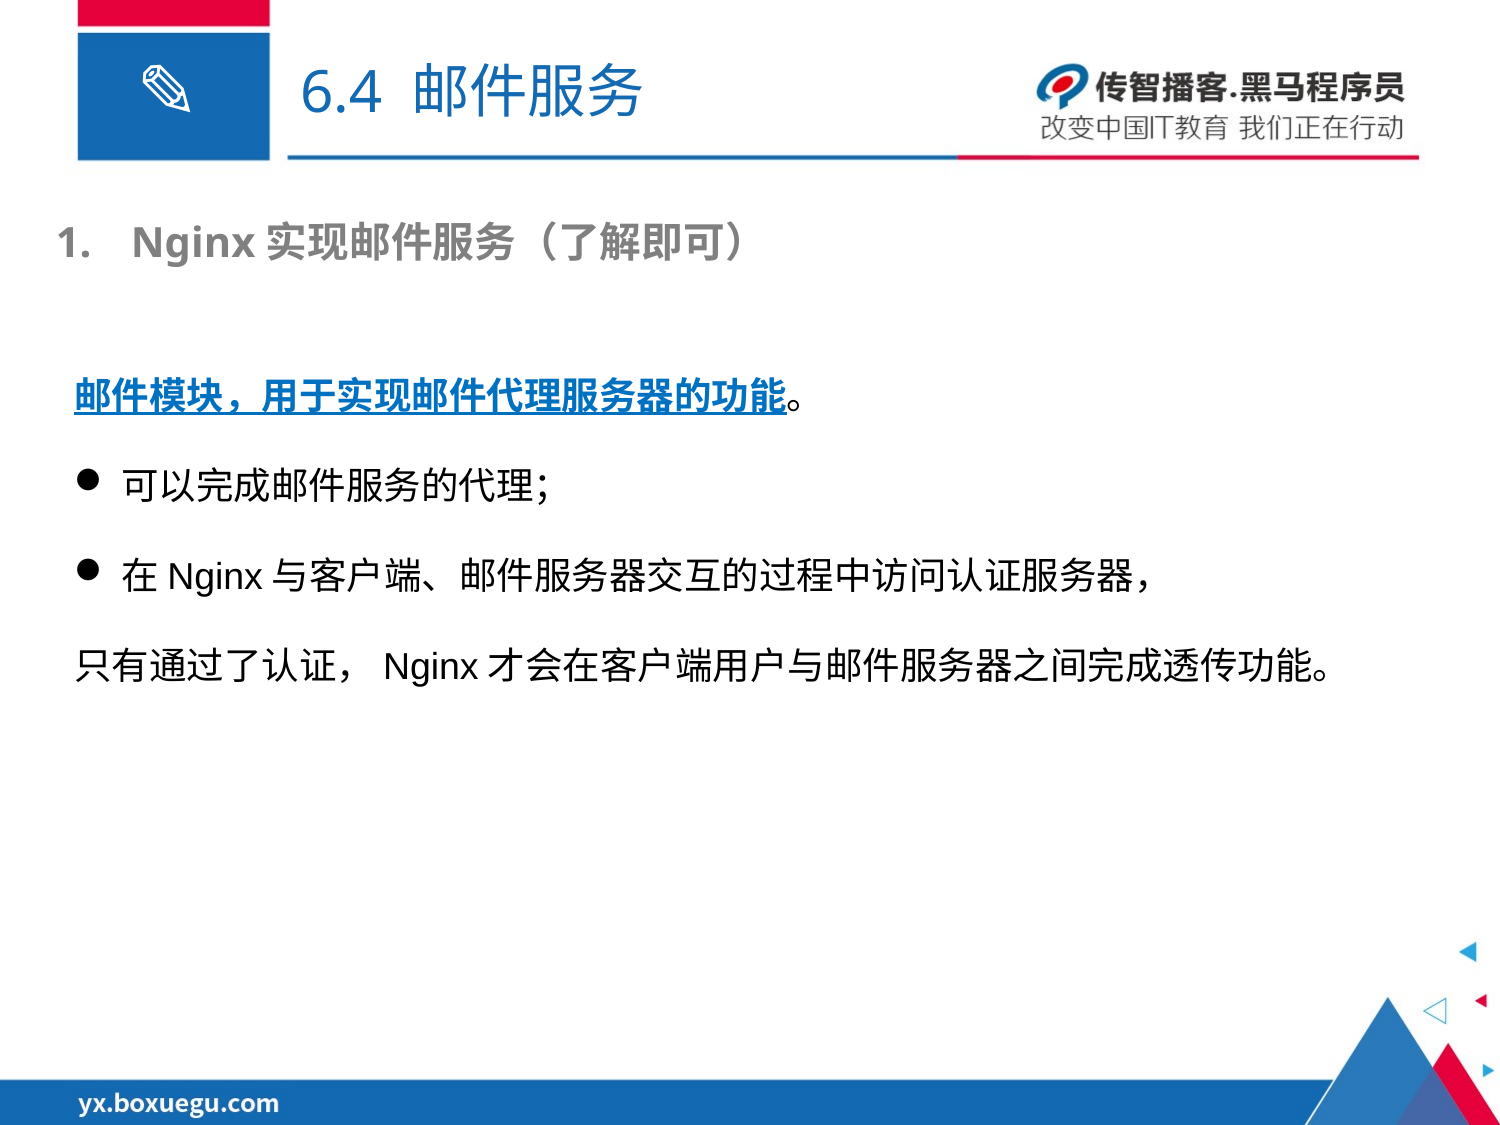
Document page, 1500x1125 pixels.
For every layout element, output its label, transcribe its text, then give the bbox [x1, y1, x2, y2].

text_box Nginx实现邮件服务（了解即可） [41, 208, 1424, 274]
title 6.4 邮件服务 [285, 25, 1137, 153]
text_box 邮件模块，用于实现邮件代理服务器的功能。 可以完成邮件服务的代理； 在Nginx与客户端、邮件服务器交互的过程中访问认证服务器， 只有通过了认证，Nginx才会在客户端用户与邮件服务器之间完成透传功能。 [59, 319, 1438, 695]
picture [0, 1, 1500, 1125]
